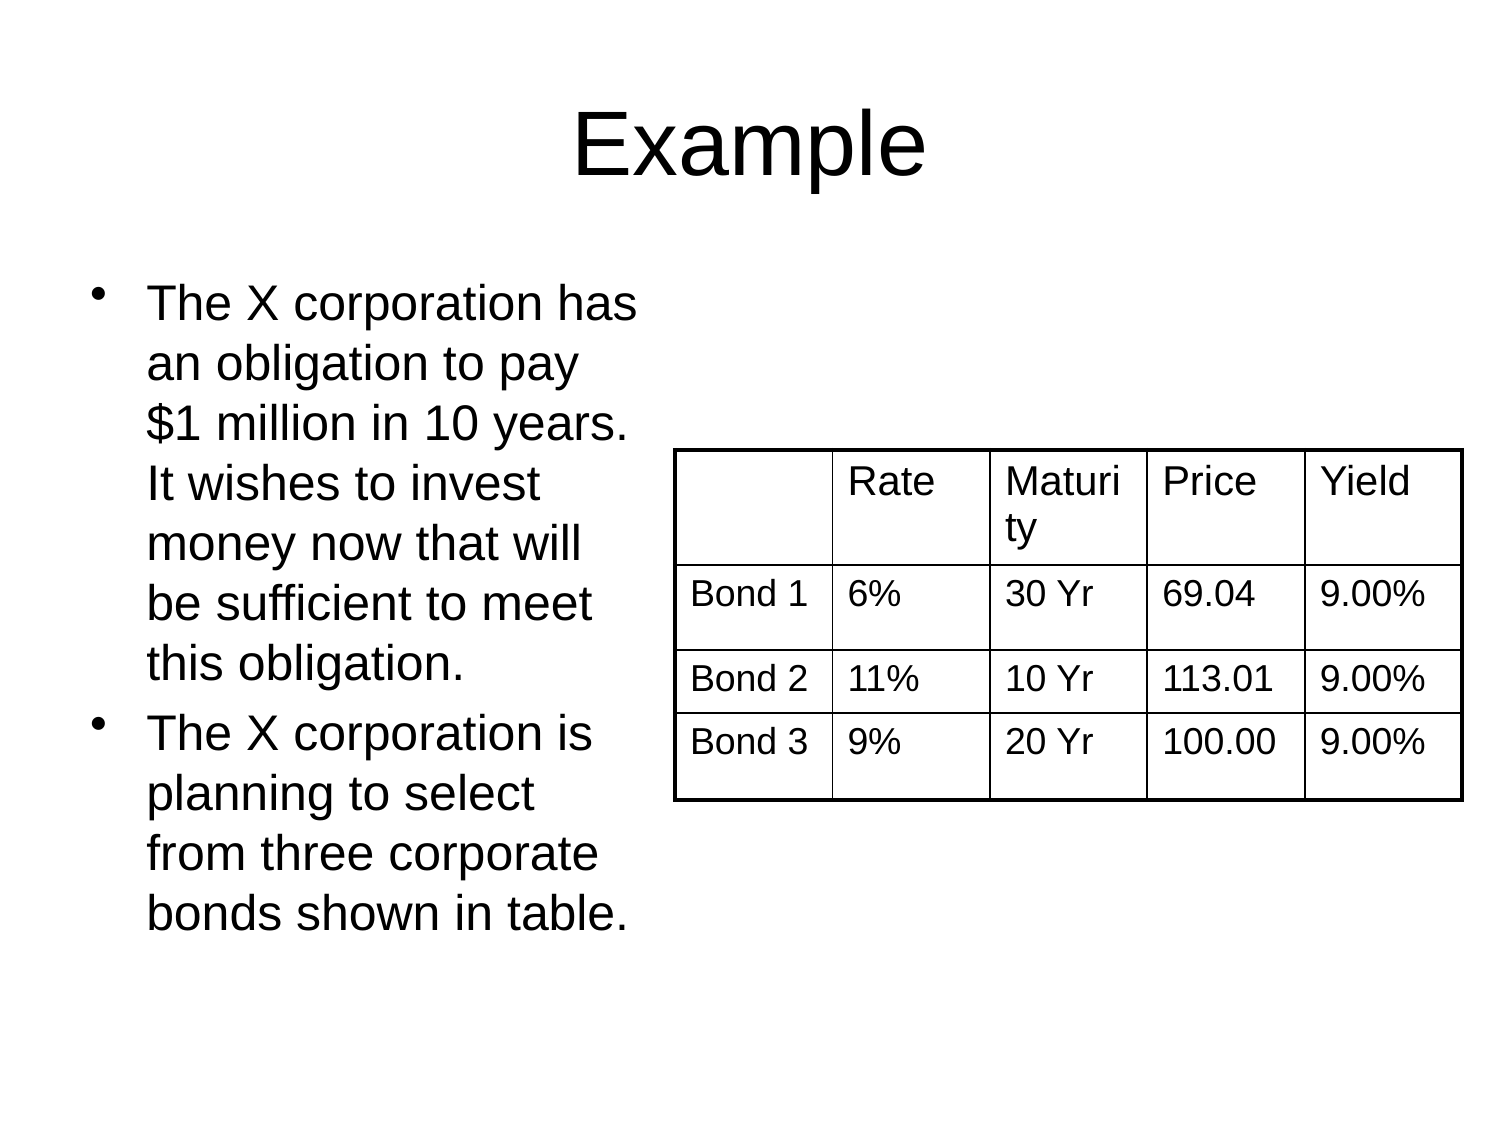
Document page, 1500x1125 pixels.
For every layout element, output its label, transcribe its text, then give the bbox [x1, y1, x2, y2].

table_header Maturity [991, 452, 1146, 564]
table_cell 9.00% [1306, 566, 1460, 649]
table_cell 11% [833, 651, 989, 712]
table_cell 100.00 [1148, 714, 1304, 798]
table_header Price [1148, 452, 1304, 564]
table_cell 30 Yr [991, 566, 1146, 649]
title Example [75, 45, 1425, 233]
table_cell Bond 2 [677, 651, 832, 712]
table_cell 113.01 [1148, 651, 1304, 712]
table_header Rate [833, 452, 989, 564]
table_cell Bond 1 [677, 566, 832, 649]
table_header [677, 452, 832, 564]
table_cell 20 Yr [991, 714, 1146, 798]
table_cell Bond 3 [677, 714, 832, 798]
list The X corporation has an obligation to pay $1 million in 10 years. It wishes to invest money now that will be sufficient to meet this obligation. The X corporation is planning to select from three corporate bonds shown in table. [75, 262, 663, 1005]
table_header Yield [1306, 452, 1460, 564]
table_cell 69.04 [1148, 566, 1304, 649]
table_cell 10 Yr [991, 651, 1146, 712]
table_cell 9.00% [1306, 651, 1460, 712]
table_cell 9% [833, 714, 989, 798]
table_cell 9.00% [1306, 714, 1460, 798]
table_cell 6% [833, 566, 989, 649]
